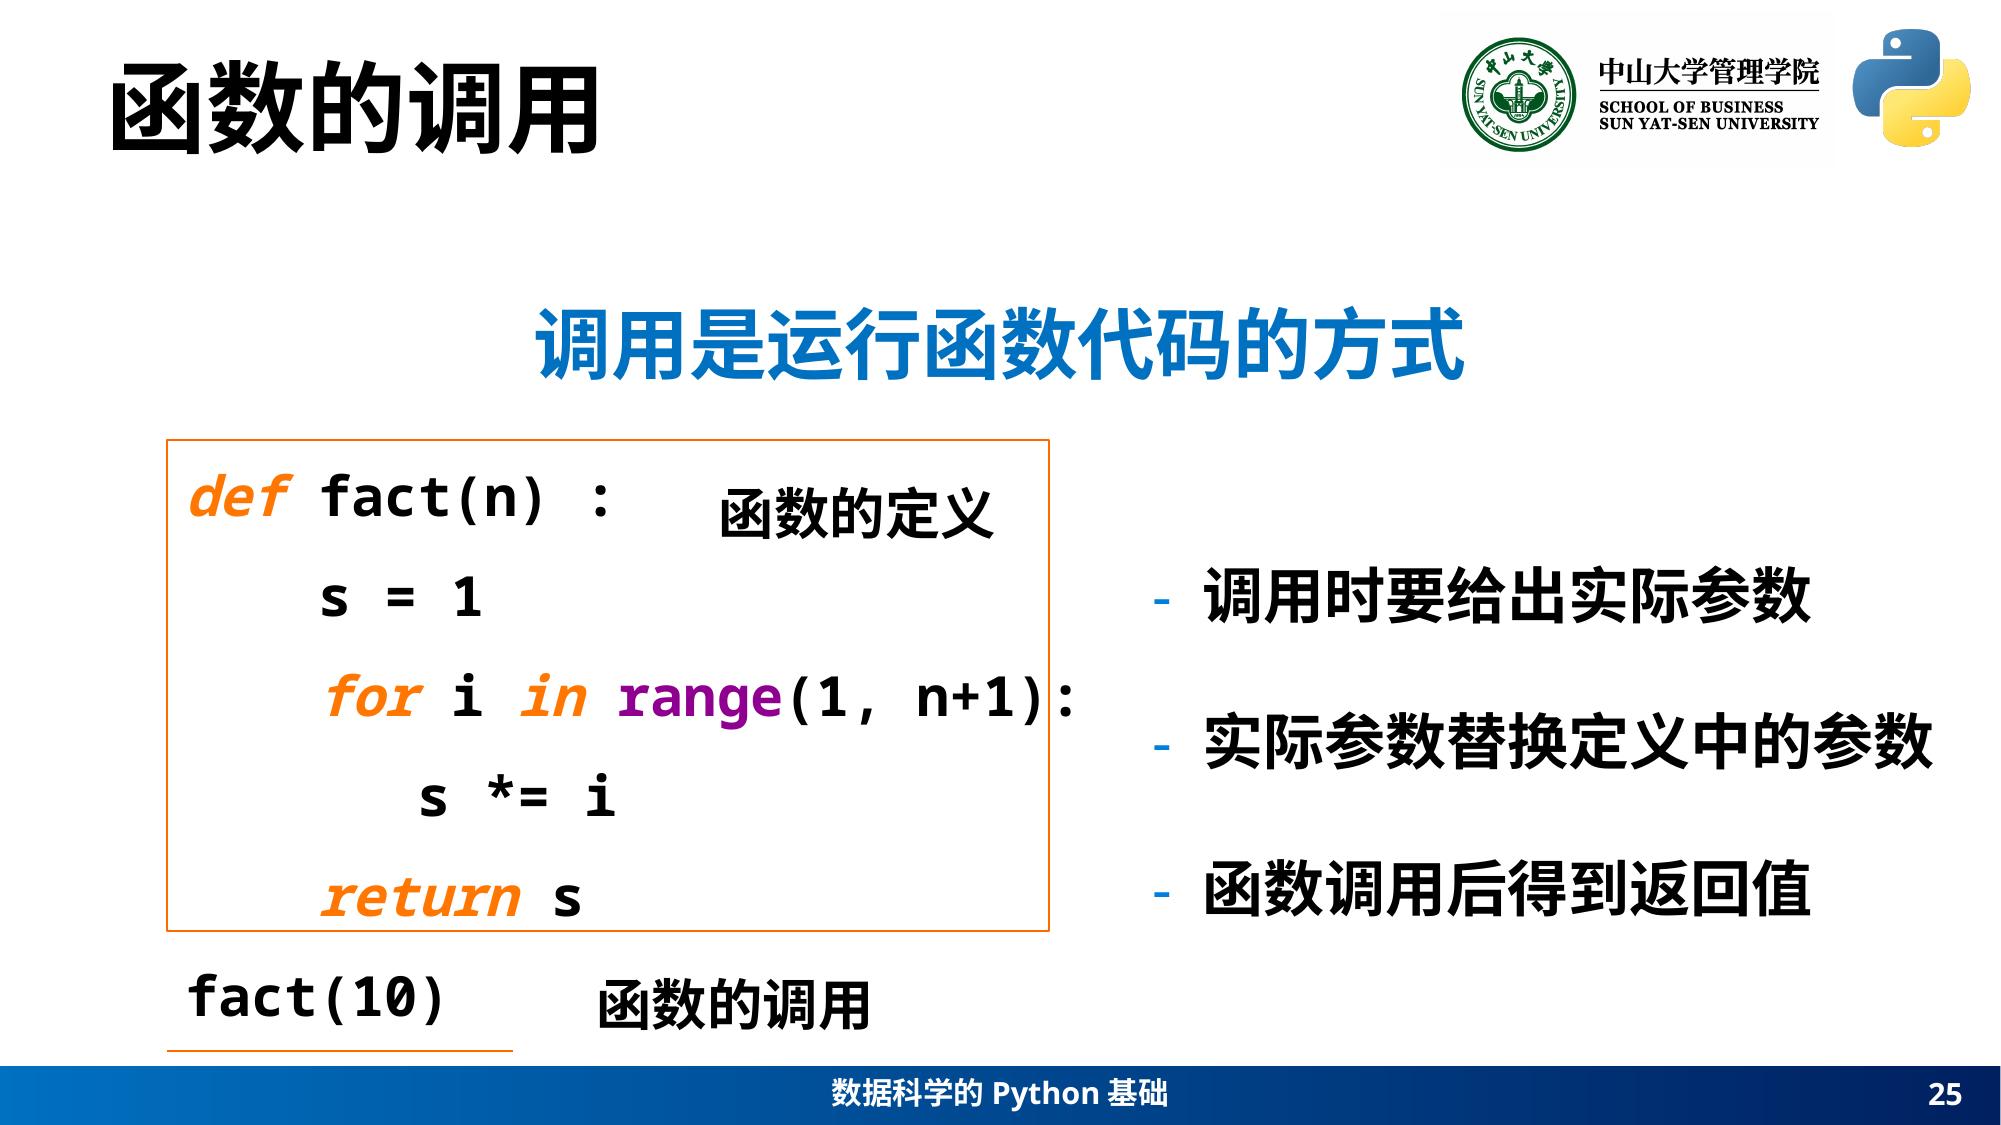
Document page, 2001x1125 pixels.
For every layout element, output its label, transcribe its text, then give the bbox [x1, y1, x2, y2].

text_box 函数的调用 [102, 7, 2000, 170]
text_box [166, 440, 1049, 932]
text_box 函数的调用 [581, 962, 889, 1044]
text_box 函数的定义 [704, 471, 1012, 553]
text_box 调用是运行函数代码的方式 [0, 287, 2000, 397]
text_box def fact(n) : s = 1 for i in range(1, n+1): s *= i return s fact(10) [165, 417, 1092, 1059]
text_box - 调用时要给出实际参数 - 实际参数替换定义中的参数 - 函数调用后得到返回值 [1137, 476, 1960, 932]
